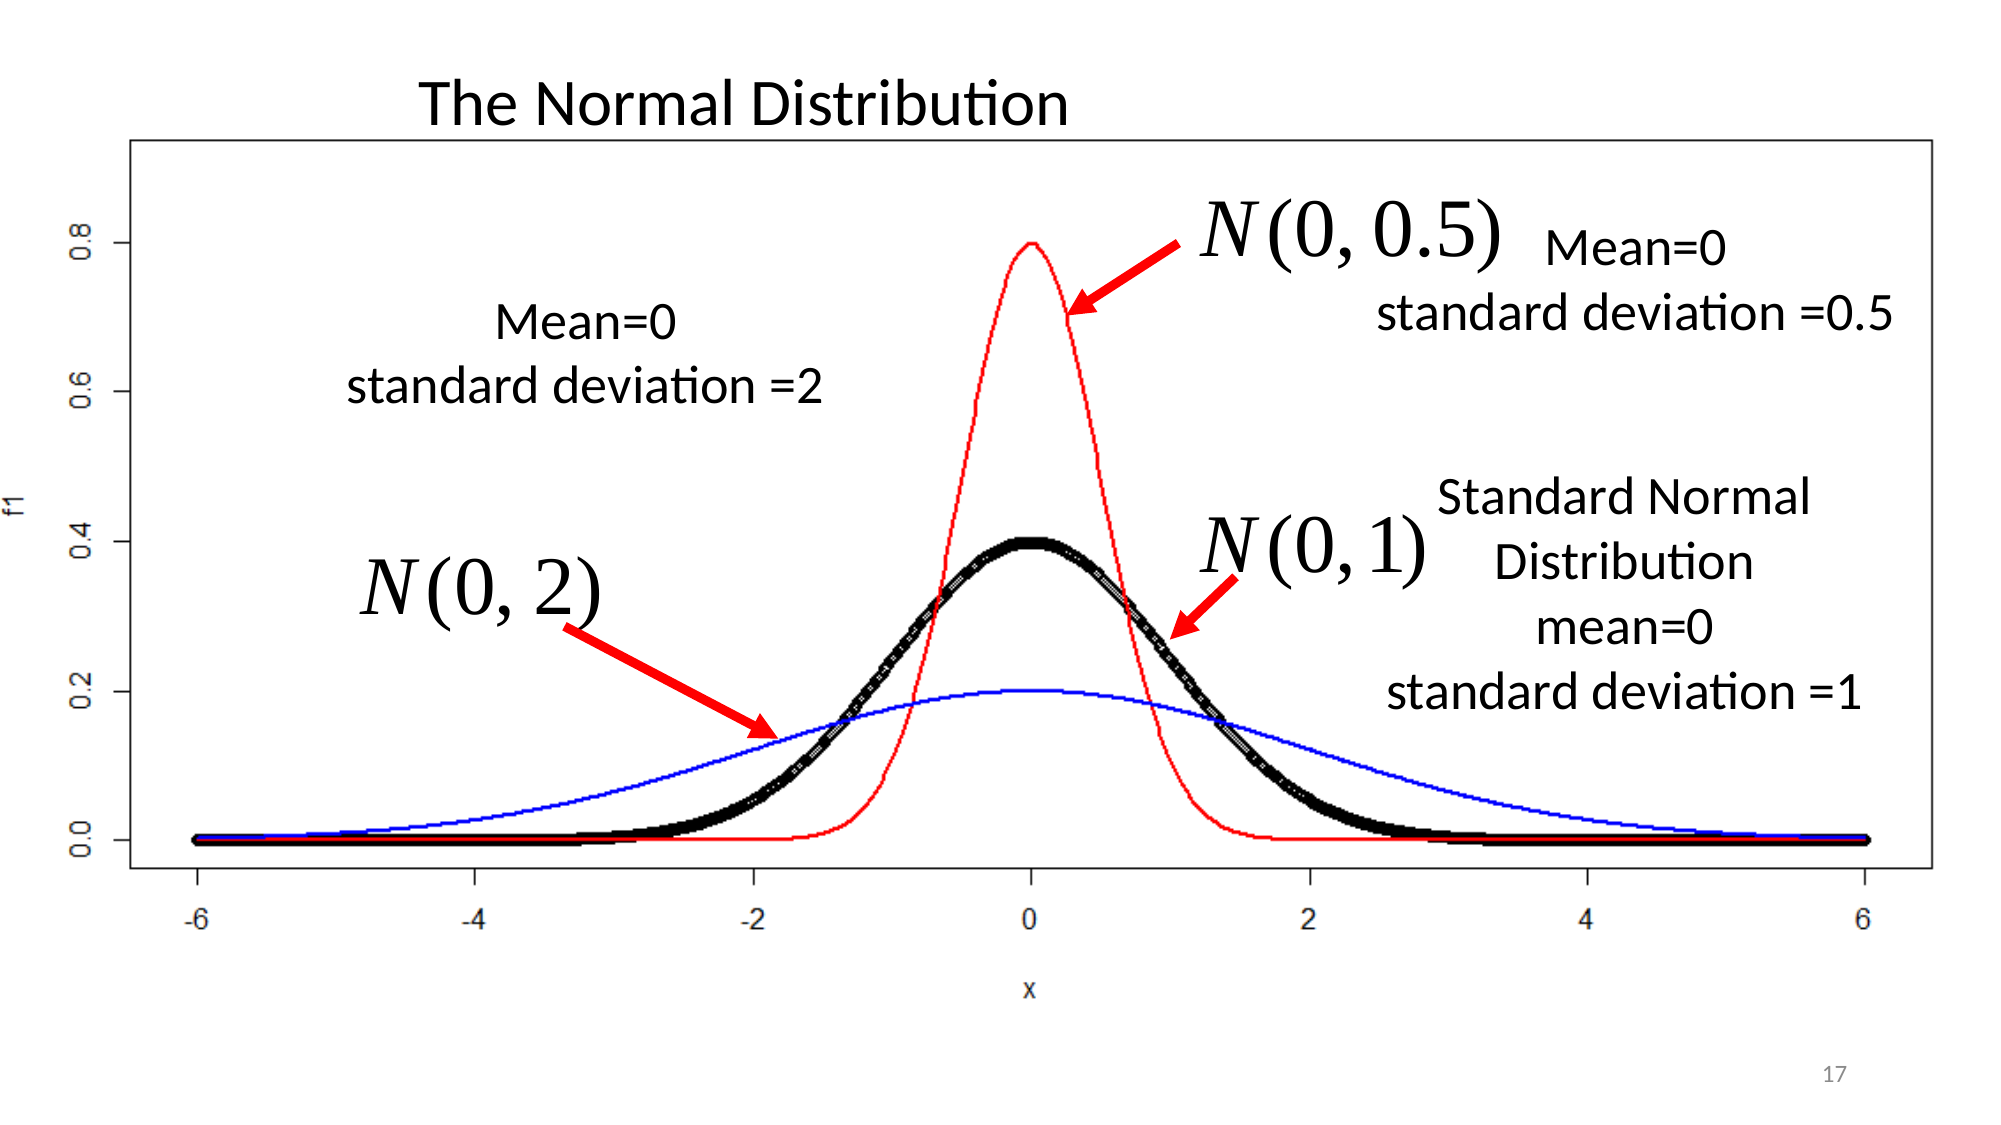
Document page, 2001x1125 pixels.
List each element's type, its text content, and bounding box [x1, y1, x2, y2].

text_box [1184, 495, 1442, 607]
picture [0, 2, 2000, 1041]
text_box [564, 626, 779, 739]
slide_number 17 [1412, 1042, 1863, 1103]
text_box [1184, 180, 1518, 292]
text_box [344, 538, 615, 650]
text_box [1066, 242, 1179, 316]
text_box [1169, 576, 1236, 640]
